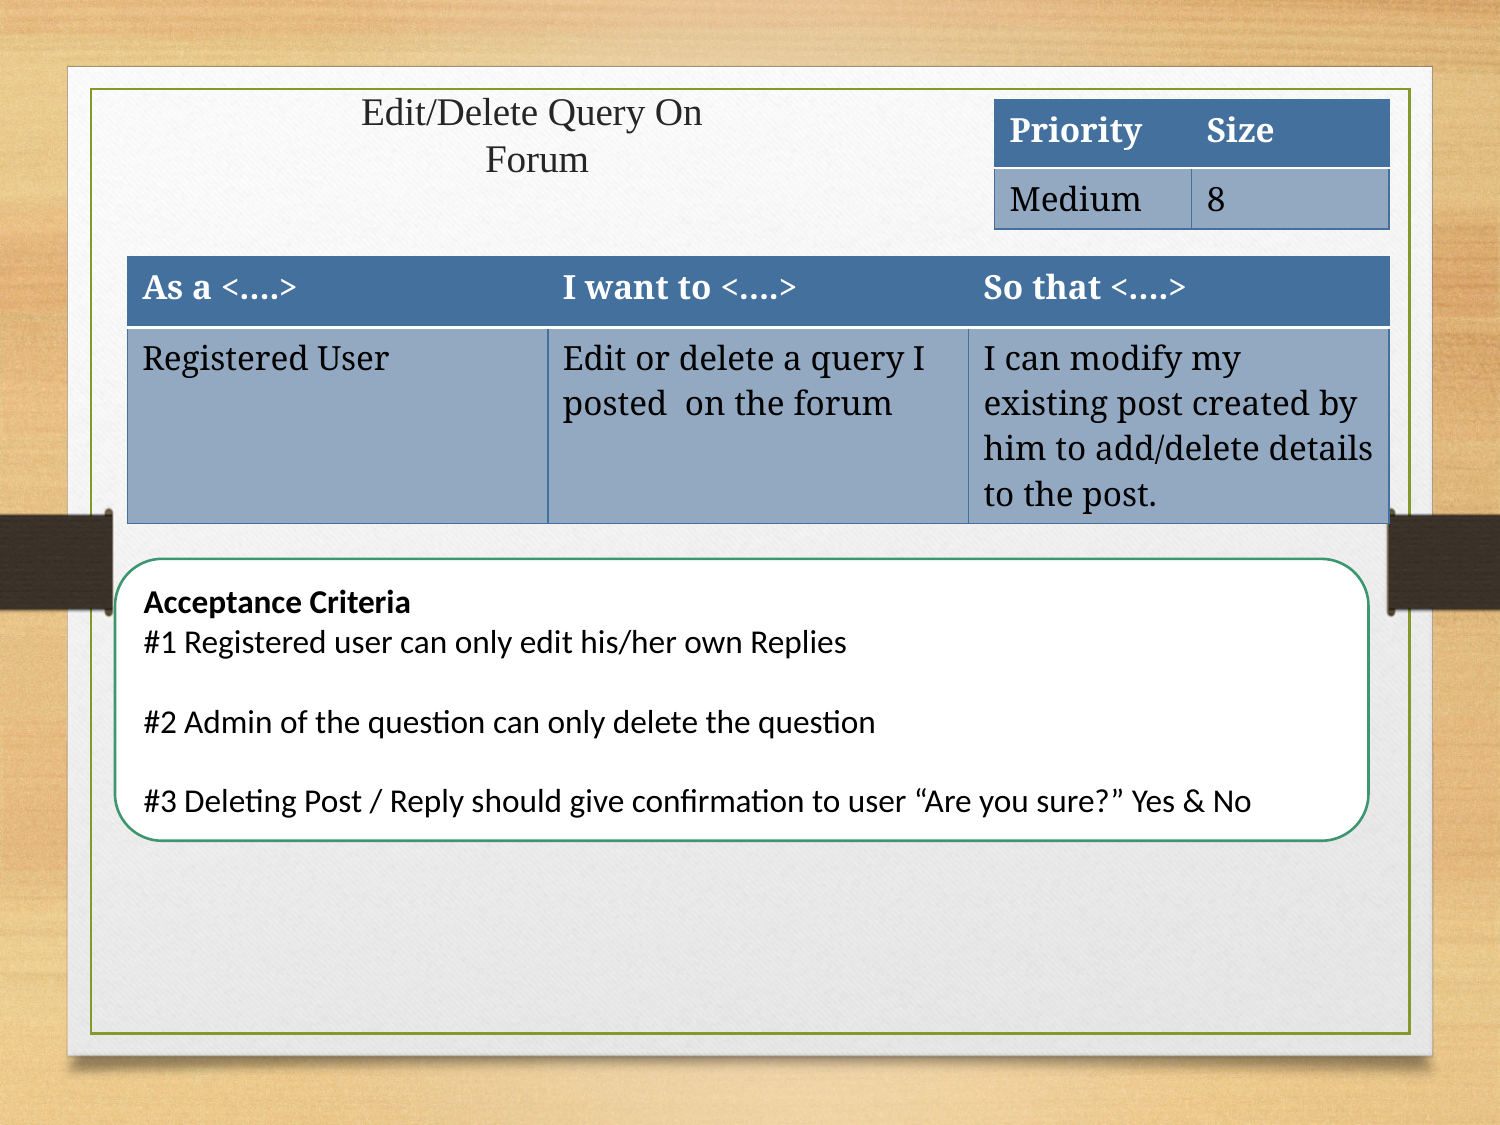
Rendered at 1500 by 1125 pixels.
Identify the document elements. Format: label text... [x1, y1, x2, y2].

title Edit/Delete Query On Forum [12, 71, 1061, 197]
table_header Size [1192, 100, 1388, 167]
table_header So that <….> [969, 258, 1388, 326]
table_header Priority [995, 100, 1191, 167]
table_cell Registered User [128, 329, 547, 523]
table_cell 8 [1192, 169, 1388, 228]
text_box Acceptance Criteria #1 Registered user can only edit his/her own Replies #2 Admin of the question can only delete the question #3 Deleting Post / Reply should give confirmation to user “Are you sure?” Yes & No [113, 557, 1370, 843]
table_cell I can modify my existing post created by him to add/delete details to the post. [969, 329, 1388, 523]
table_cell Medium [995, 169, 1191, 228]
table_header I want to <….> [549, 258, 968, 326]
table_header As a <….> [128, 258, 547, 326]
table_cell Edit or delete a query I posted on the forum [549, 329, 968, 523]
picture [0, 0, 1500, 1125]
